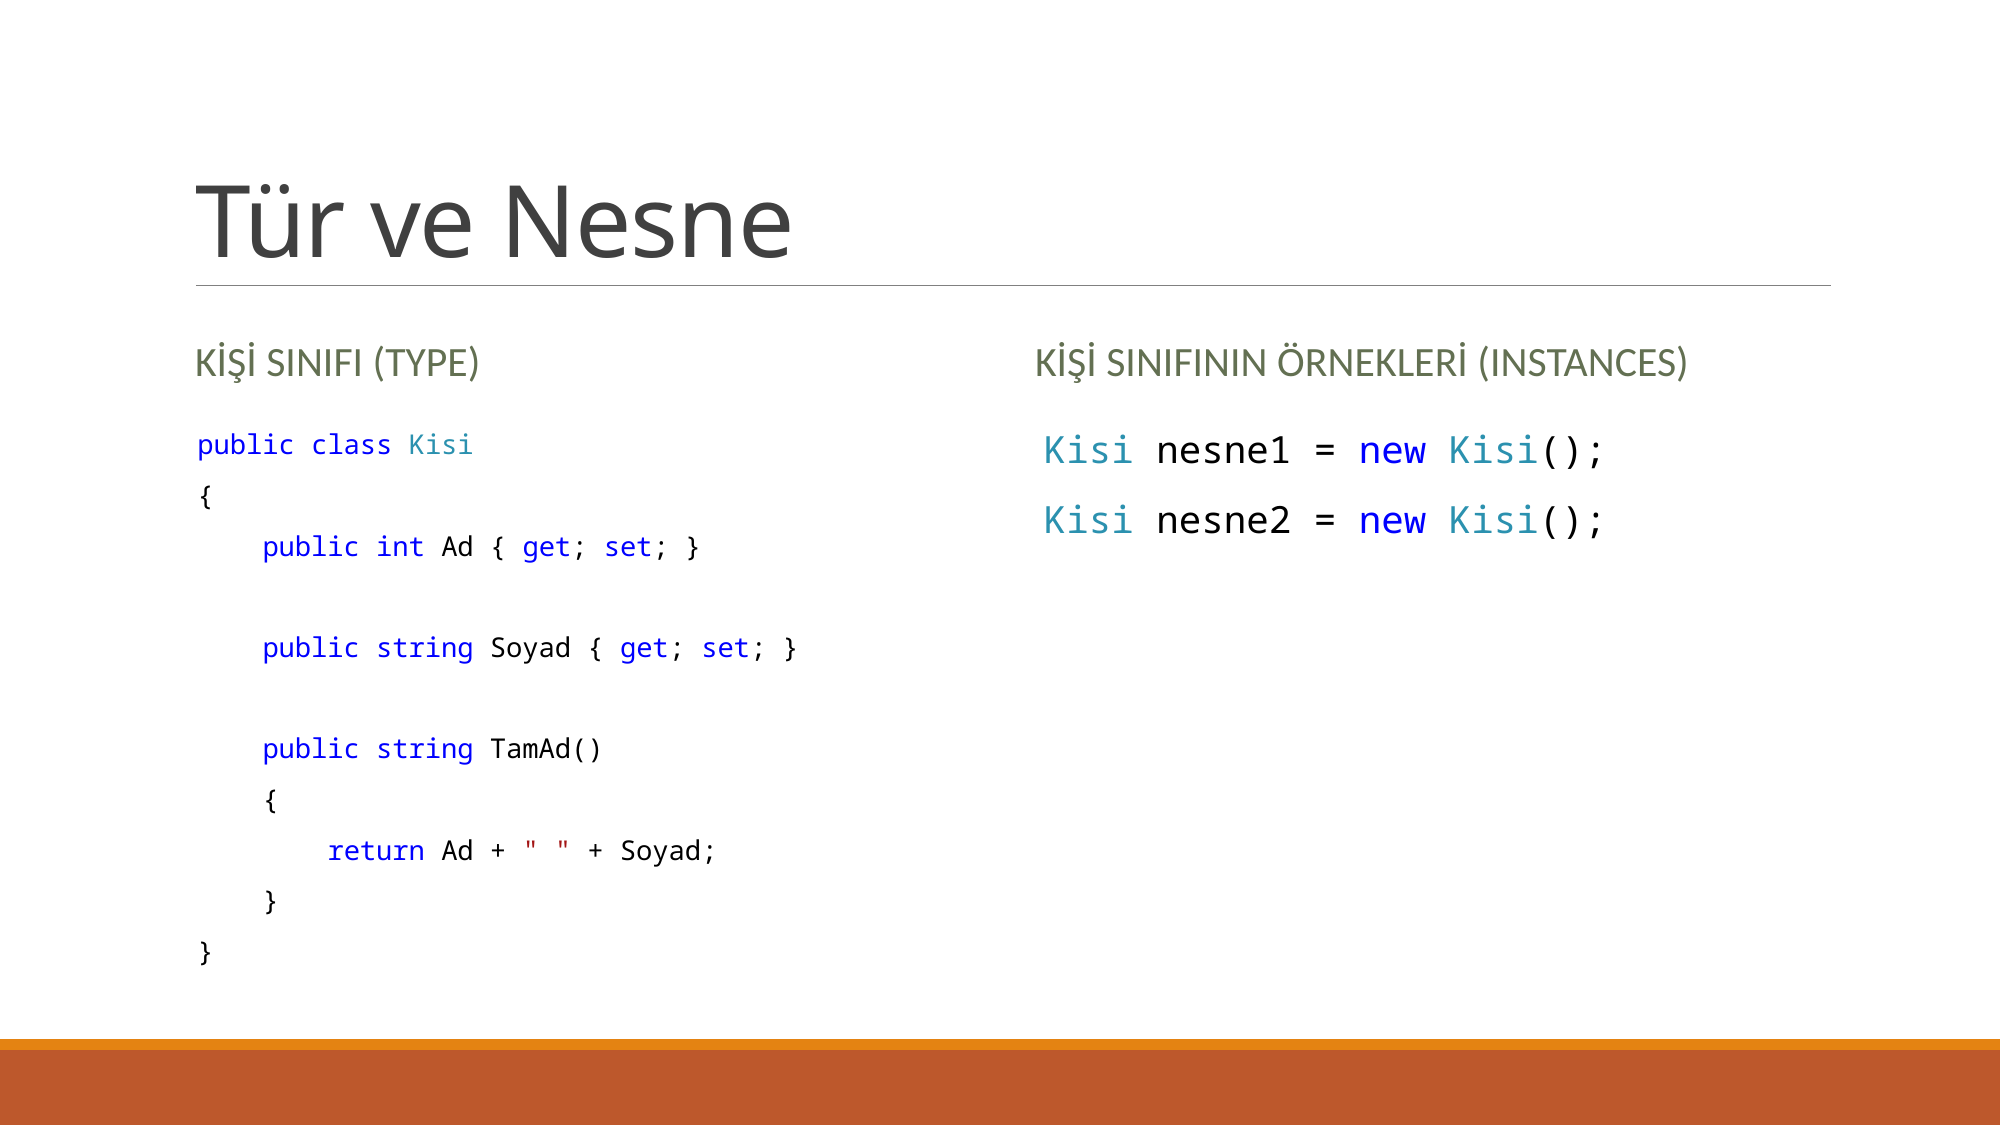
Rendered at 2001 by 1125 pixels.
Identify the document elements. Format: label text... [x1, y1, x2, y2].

list public class Kisi { public int Ad { get; set; } public string Soyad { get; set; } public string TamAd() { return Ad + " " + Soyad; } } [180, 423, 990, 978]
title Tür ve Nesne [180, 47, 1830, 285]
list Kişi sınıfı (type) [180, 302, 990, 423]
list Kişi sınıfının örnekleri (ınstances) [1020, 302, 1830, 423]
list Kisi nesne1 = new Kisi(); Kisi nesne2 = new Kisi(); [1020, 423, 1830, 978]
